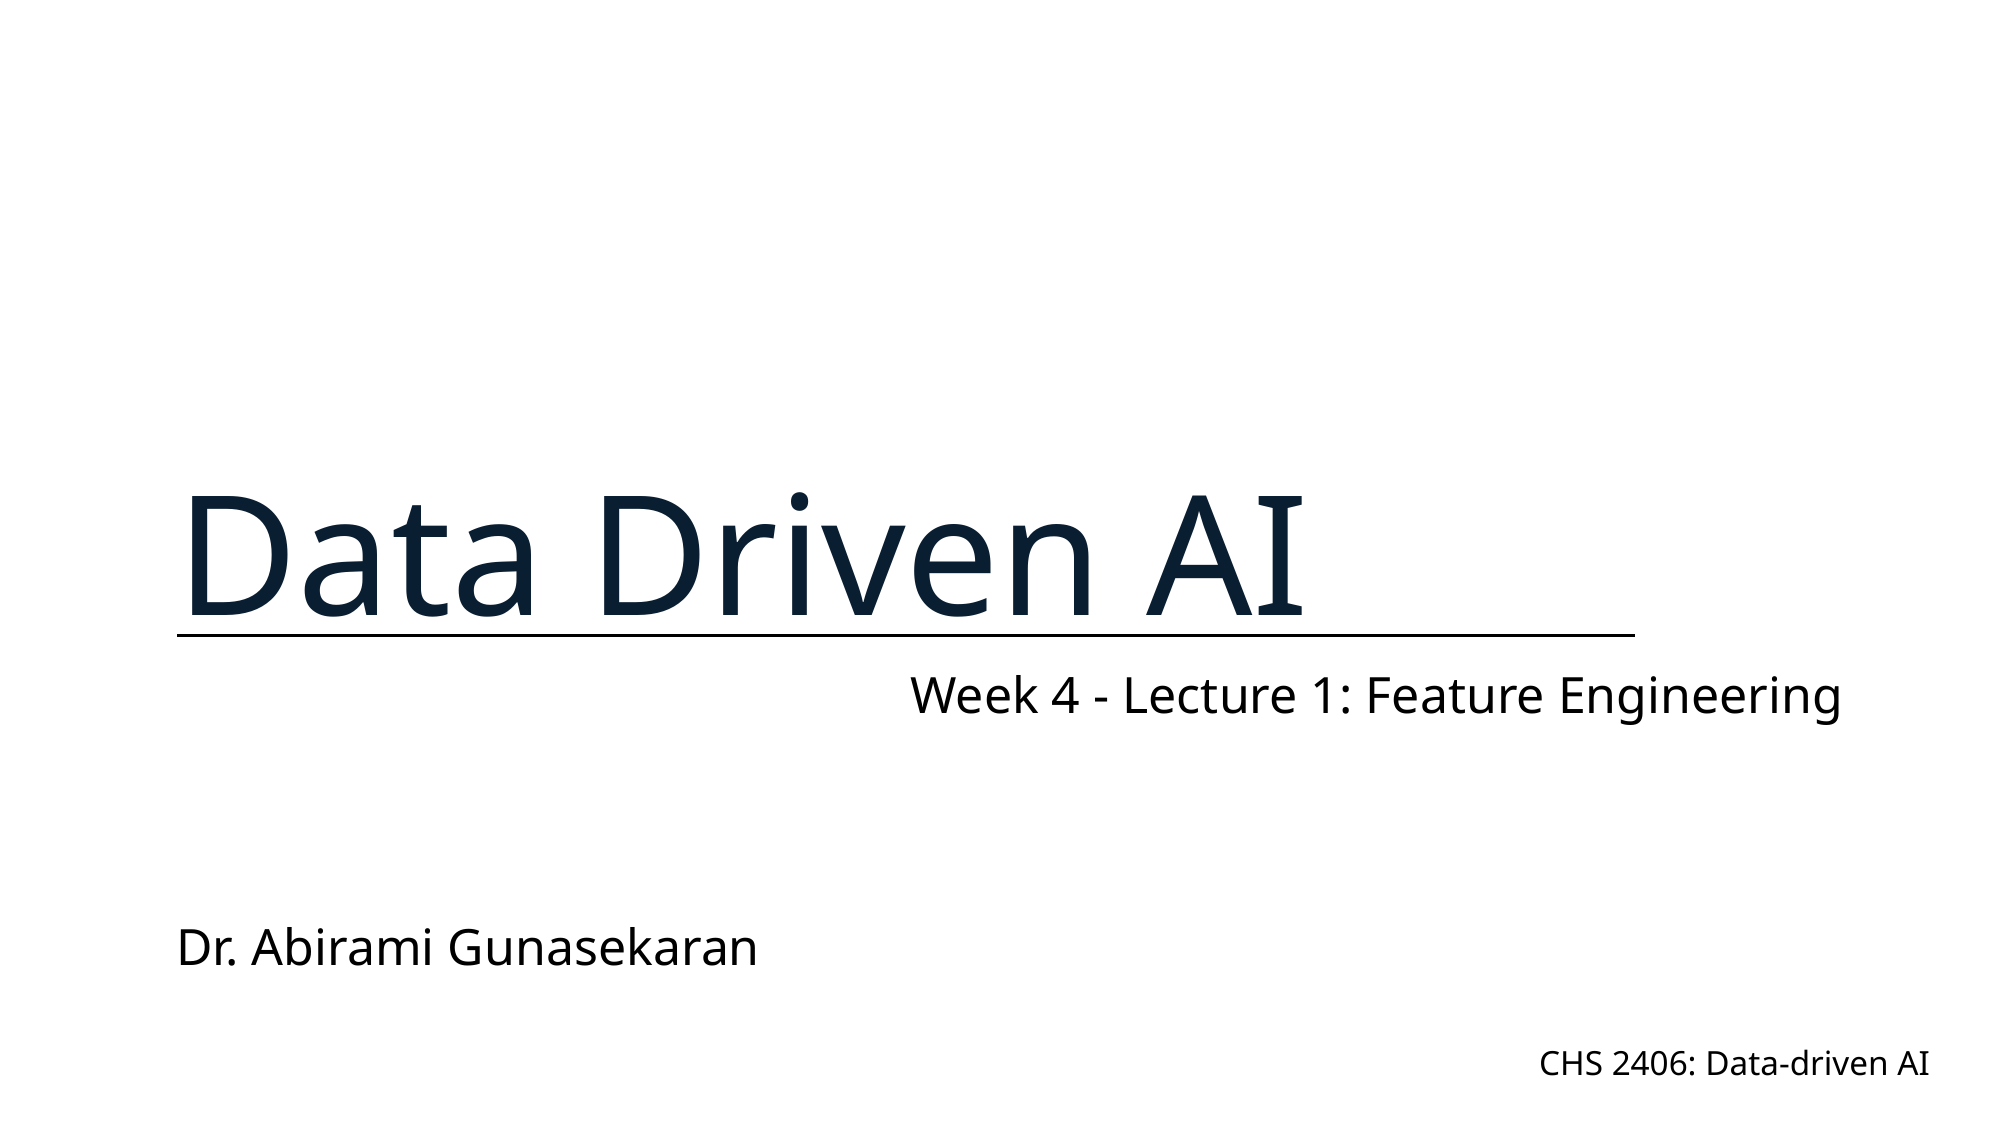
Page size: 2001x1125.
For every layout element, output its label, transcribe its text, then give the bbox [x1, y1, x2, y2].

subtitle CHS 2406: Data-driven AI [1384, 1012, 1951, 1117]
text_box Dr. Abirami Gunasekaran [155, 895, 1147, 1000]
title Data Driven AI [155, 323, 1732, 672]
subtitle Week 4 - Lecture 1: Feature Engineering [846, 650, 1908, 755]
